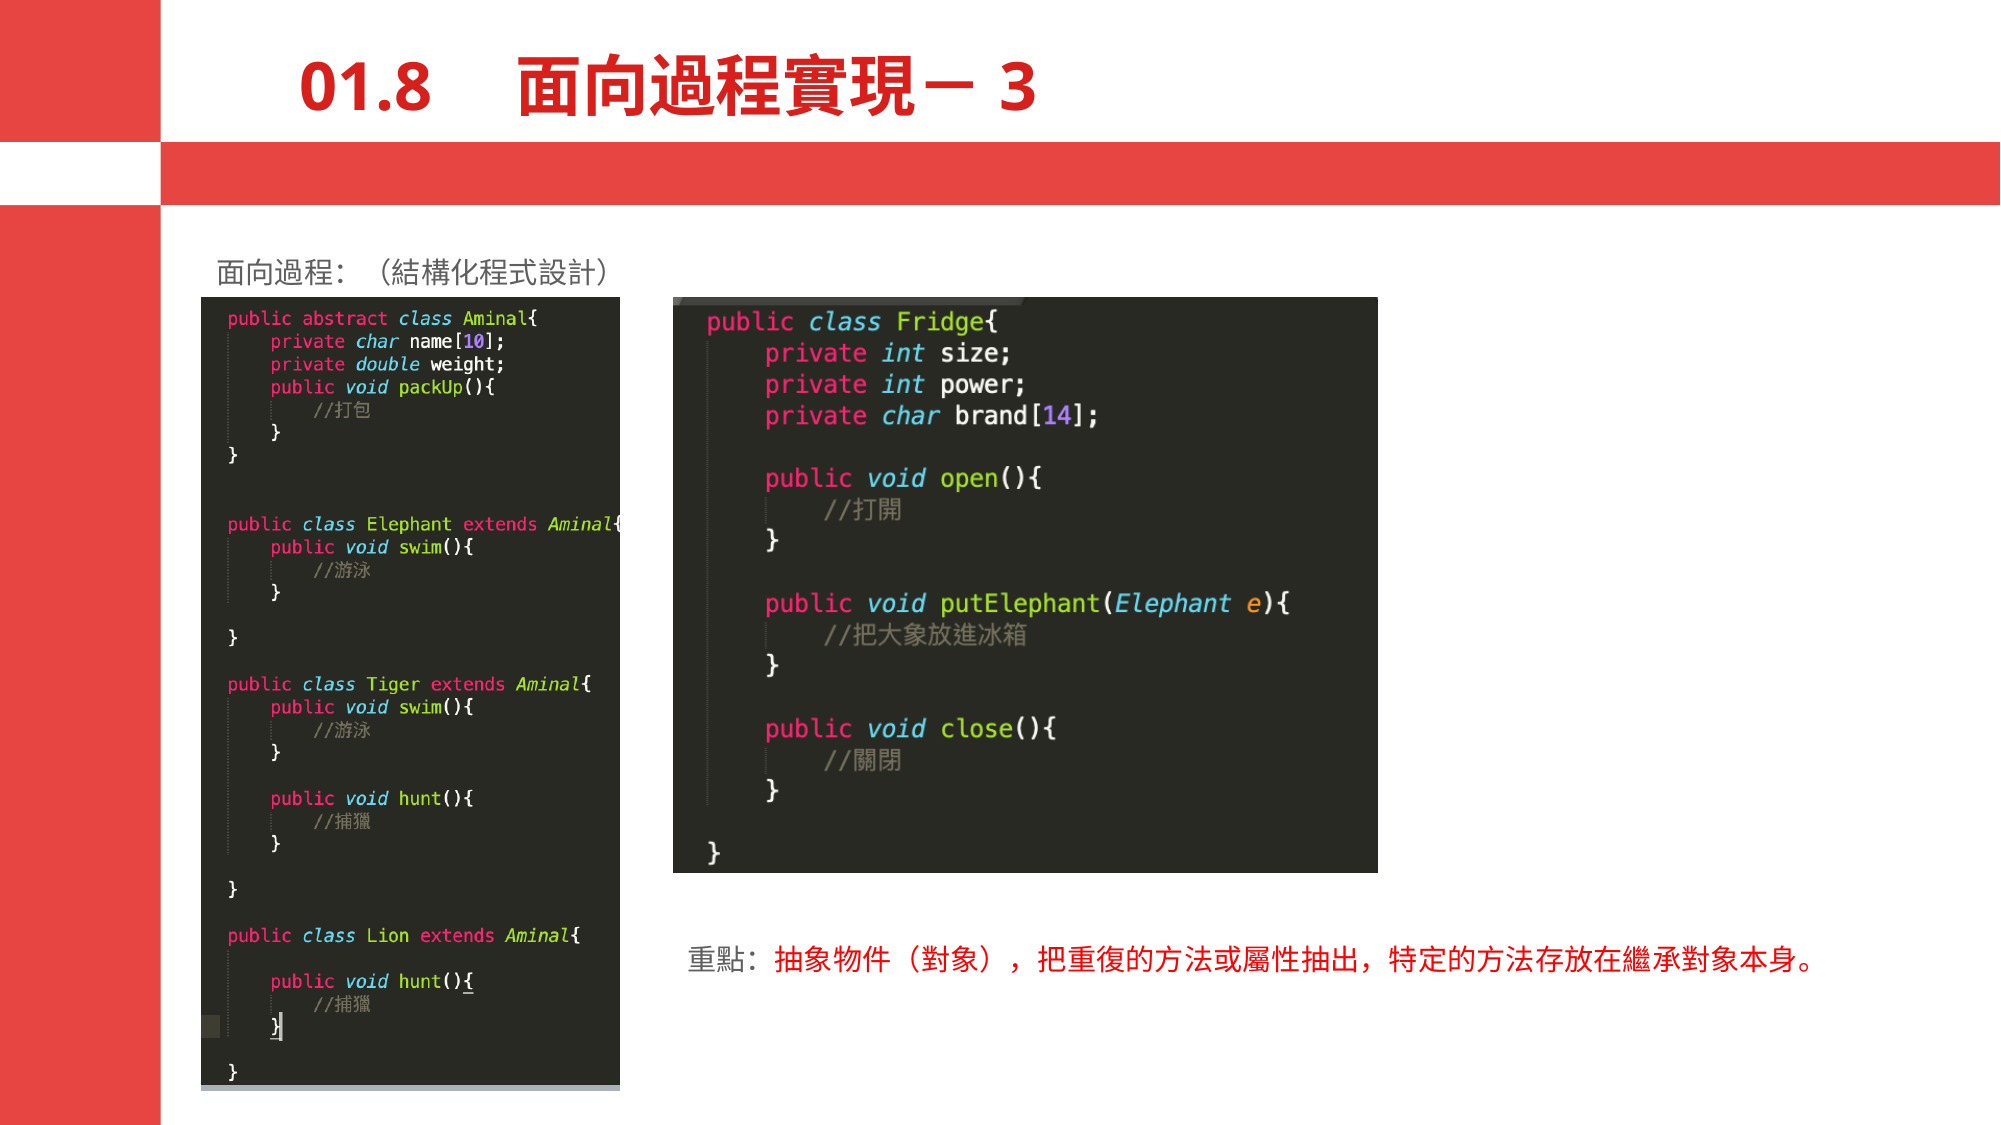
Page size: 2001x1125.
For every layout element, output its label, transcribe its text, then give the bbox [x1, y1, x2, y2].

title 01.8 面向過程實現－3 [201, 16, 1929, 133]
text_box 重點：抽象物件（對象），把重復的方法或屬性抽出，特定的方法存放在繼承對象本身。 [672, 923, 1843, 984]
picture [201, 297, 620, 1091]
text_box 面向過程：（結構化程式設計） [201, 236, 1137, 297]
picture [673, 297, 1378, 873]
